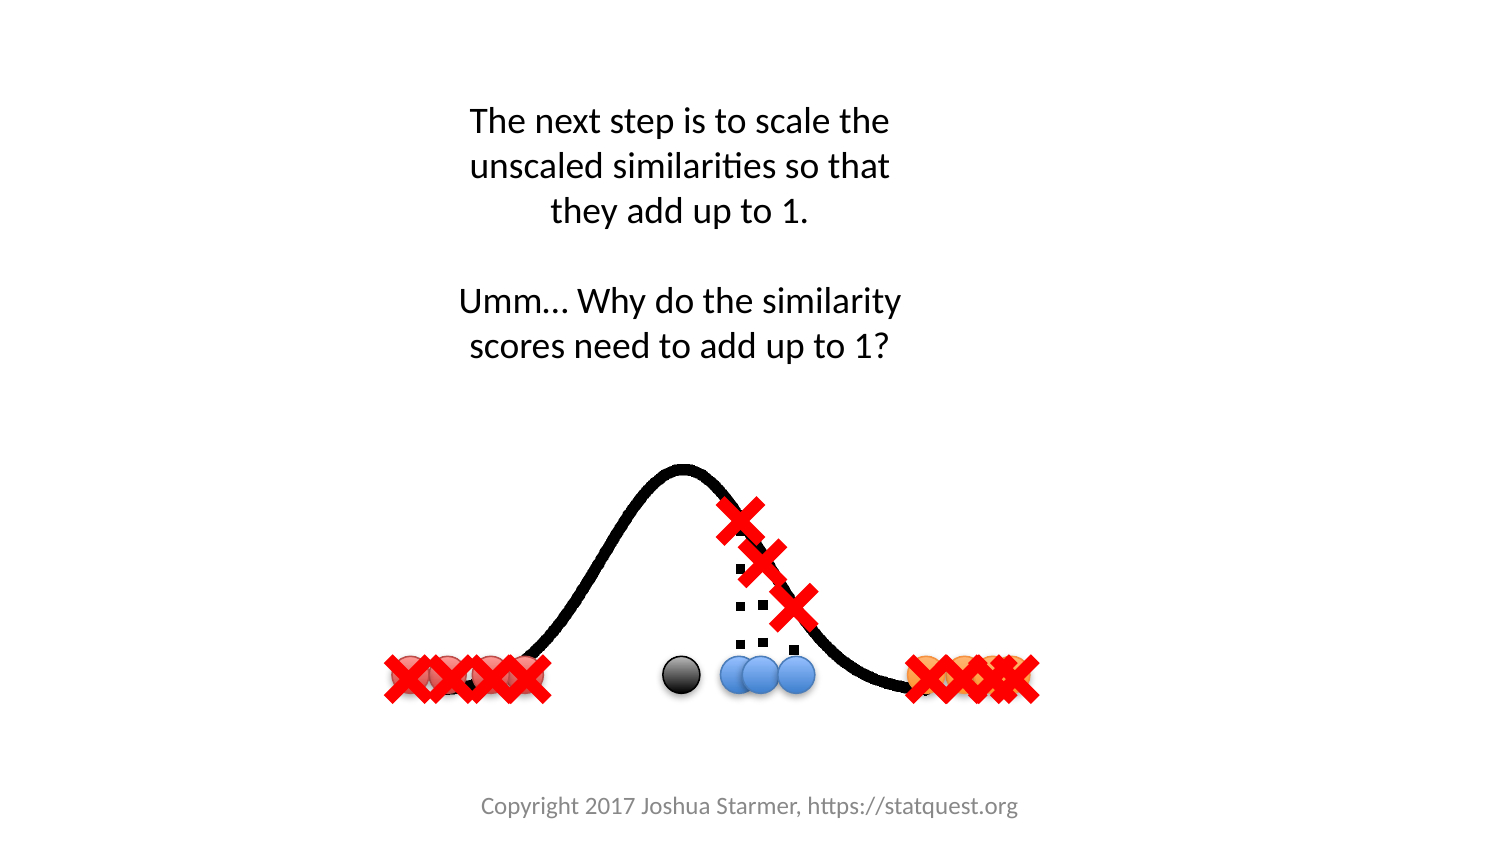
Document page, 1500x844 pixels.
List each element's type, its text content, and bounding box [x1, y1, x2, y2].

picture [428, 457, 943, 700]
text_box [719, 500, 762, 542]
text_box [473, 658, 514, 700]
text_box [994, 658, 1036, 700]
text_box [942, 658, 972, 700]
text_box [773, 587, 815, 629]
text_box The next step is to scale the unscaled similarities so that they add up to 1. Umm… Why do the similarity scores need to add up to 1? [430, 88, 930, 374]
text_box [741, 542, 784, 585]
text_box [972, 658, 994, 700]
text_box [909, 658, 942, 700]
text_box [387, 658, 430, 700]
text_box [431, 658, 473, 700]
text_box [514, 658, 548, 700]
footer Copyright 2017 Joshua Starmer, https://statquest.org [454, 782, 1046, 827]
